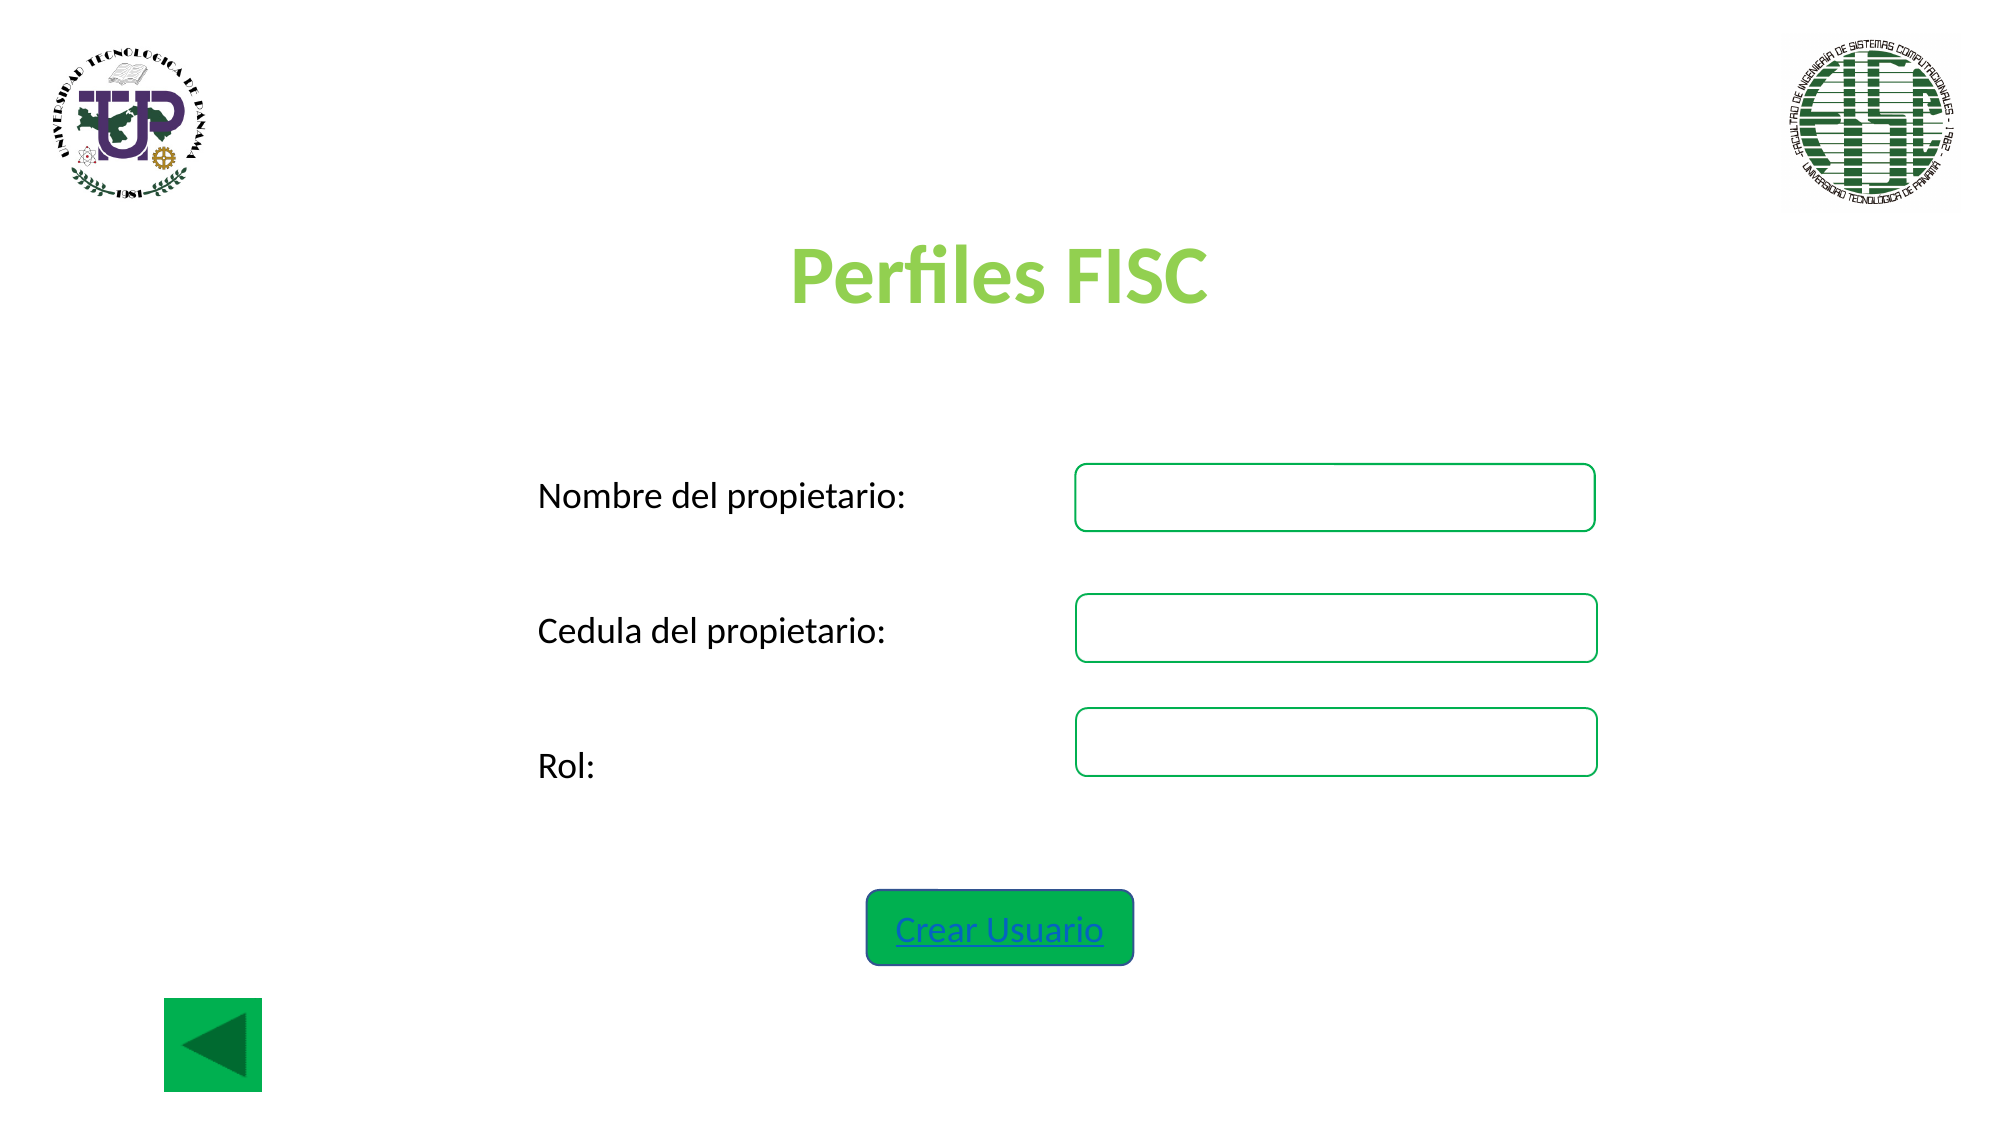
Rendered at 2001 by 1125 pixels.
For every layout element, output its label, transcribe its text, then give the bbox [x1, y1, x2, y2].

picture [39, 33, 219, 213]
picture [164, 998, 262, 1092]
text_box Nombre del propietario: Cedula del propietario: Rol: [523, 463, 922, 794]
picture [1781, 33, 1961, 213]
picture [1075, 707, 1598, 777]
picture [1075, 593, 1598, 663]
text_box Perfiles FISC [212, 212, 1788, 328]
text_box [1074, 462, 1596, 533]
text_box Crear Usuario [865, 888, 1135, 967]
